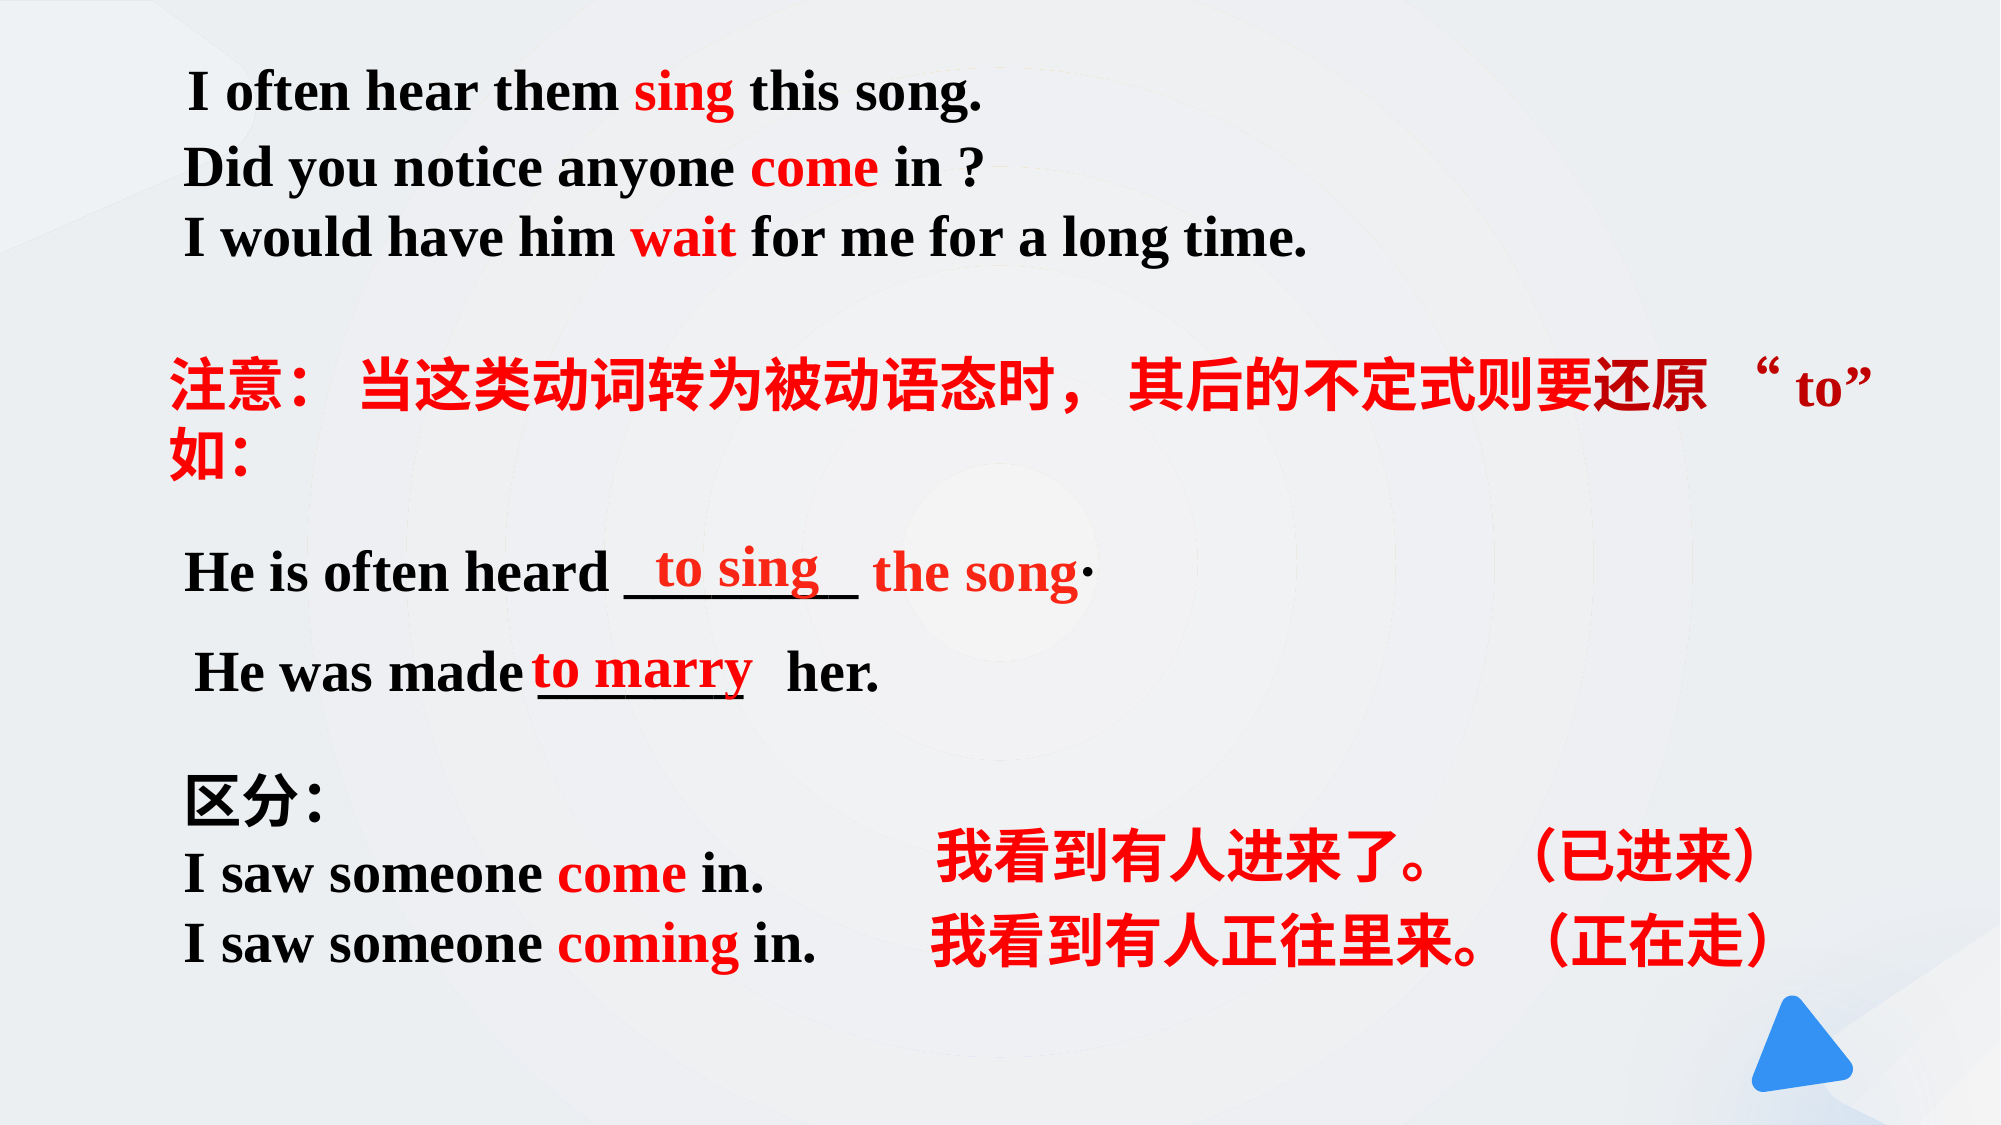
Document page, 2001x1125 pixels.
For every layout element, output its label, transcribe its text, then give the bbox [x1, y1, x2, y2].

text_box He is often heard ________ the song· [169, 526, 1114, 611]
text_box to sing [640, 520, 835, 606]
text_box 区分： I saw someone come in. I saw someone coming in. [169, 756, 1057, 982]
text_box 注意： 当这类动词转为被动语态时， 其后的不定式则要还原 “to” 如： [154, 340, 2000, 496]
text_box 我看到有人正往里来。（正在走） [914, 897, 1819, 982]
text_box I often hear them sing this song. [172, 45, 1013, 121]
text_box He was made _______ her. [179, 626, 910, 711]
text_box 我看到有人进来了。 （已进来） [920, 811, 1806, 897]
text_box Did you notice anyone come in ? I would have him wait for me for a long time. [168, 121, 1339, 340]
text_box to marry [517, 621, 769, 707]
